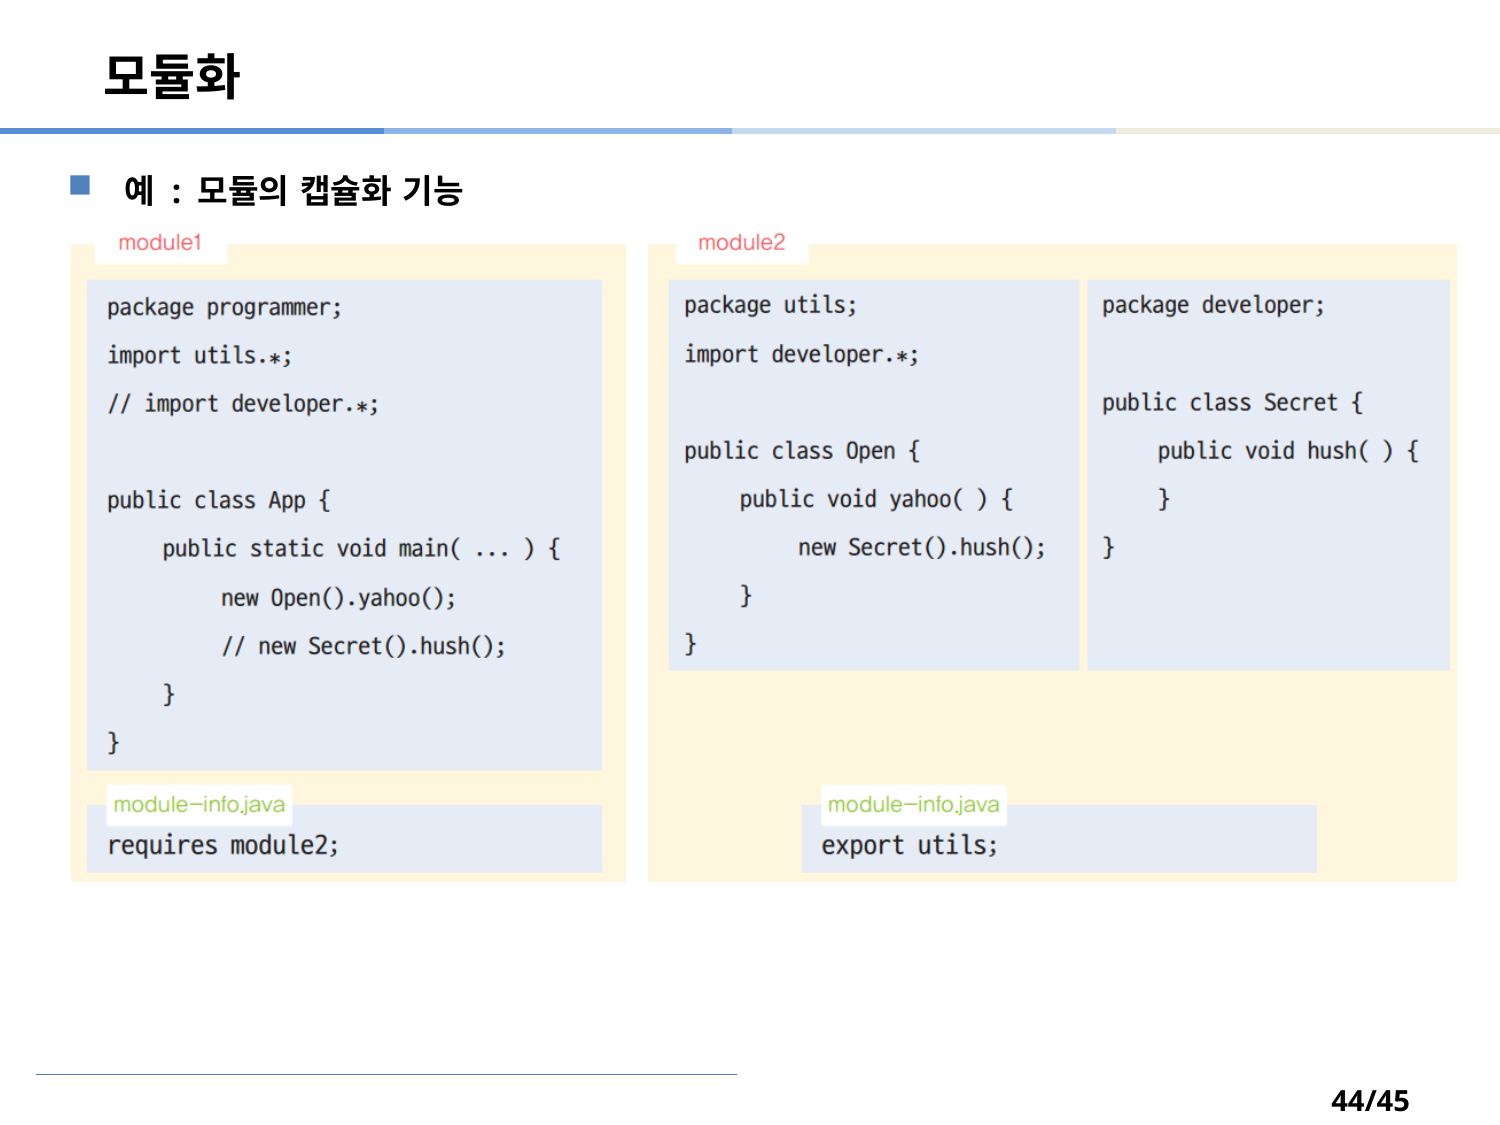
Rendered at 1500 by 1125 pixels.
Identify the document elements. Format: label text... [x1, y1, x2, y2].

picture [71, 220, 1458, 882]
title 모듈화 [88, 30, 1330, 121]
list 예 : 모듈의 캡슐화 기능 [52, 142, 1436, 1083]
